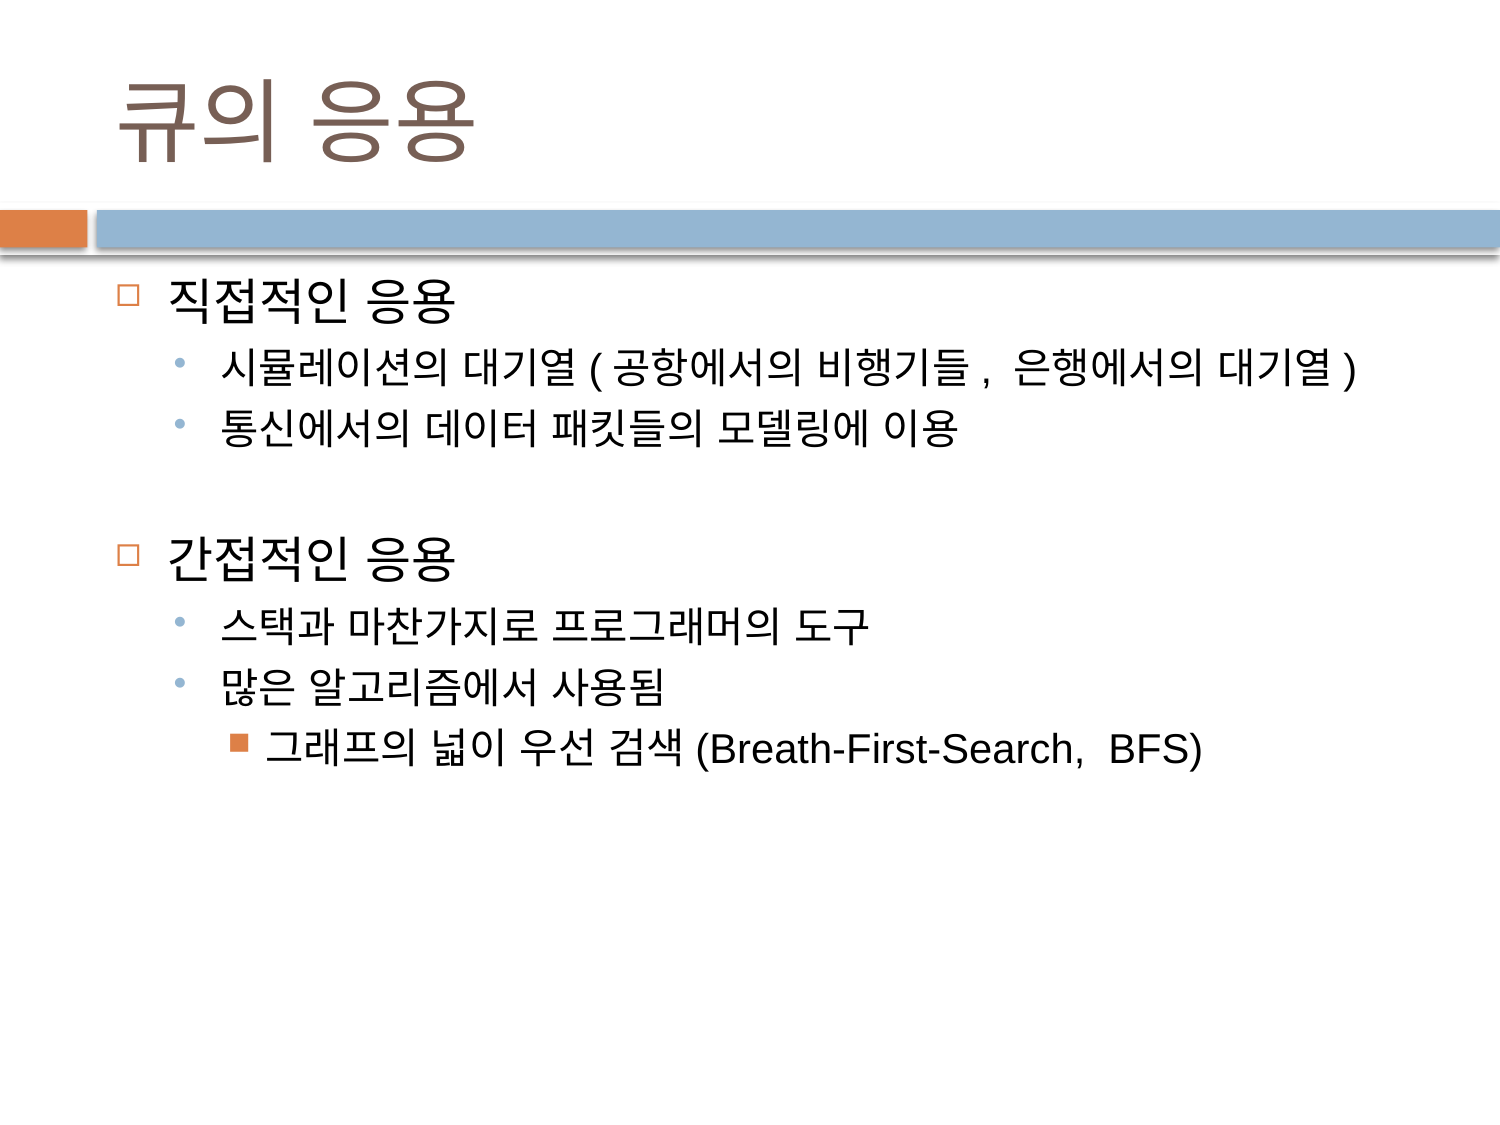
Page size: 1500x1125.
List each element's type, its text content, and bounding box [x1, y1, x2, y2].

list 직접적인 응용 시뮬레이션의 대기열(공항에서의 비행기들, 은행에서의 대기열) 통신에서의 데이터 패킷들의 모델링에 이용 간접적인 응용 스택과 마찬가지로 프로그래머의 도구 많은 알고리즘에서 사용됨 그래프의 넓이 우선 검색(Breath-First-Search, BFS) [100, 262, 1438, 1000]
title 큐의 응용 [100, 37, 1438, 200]
